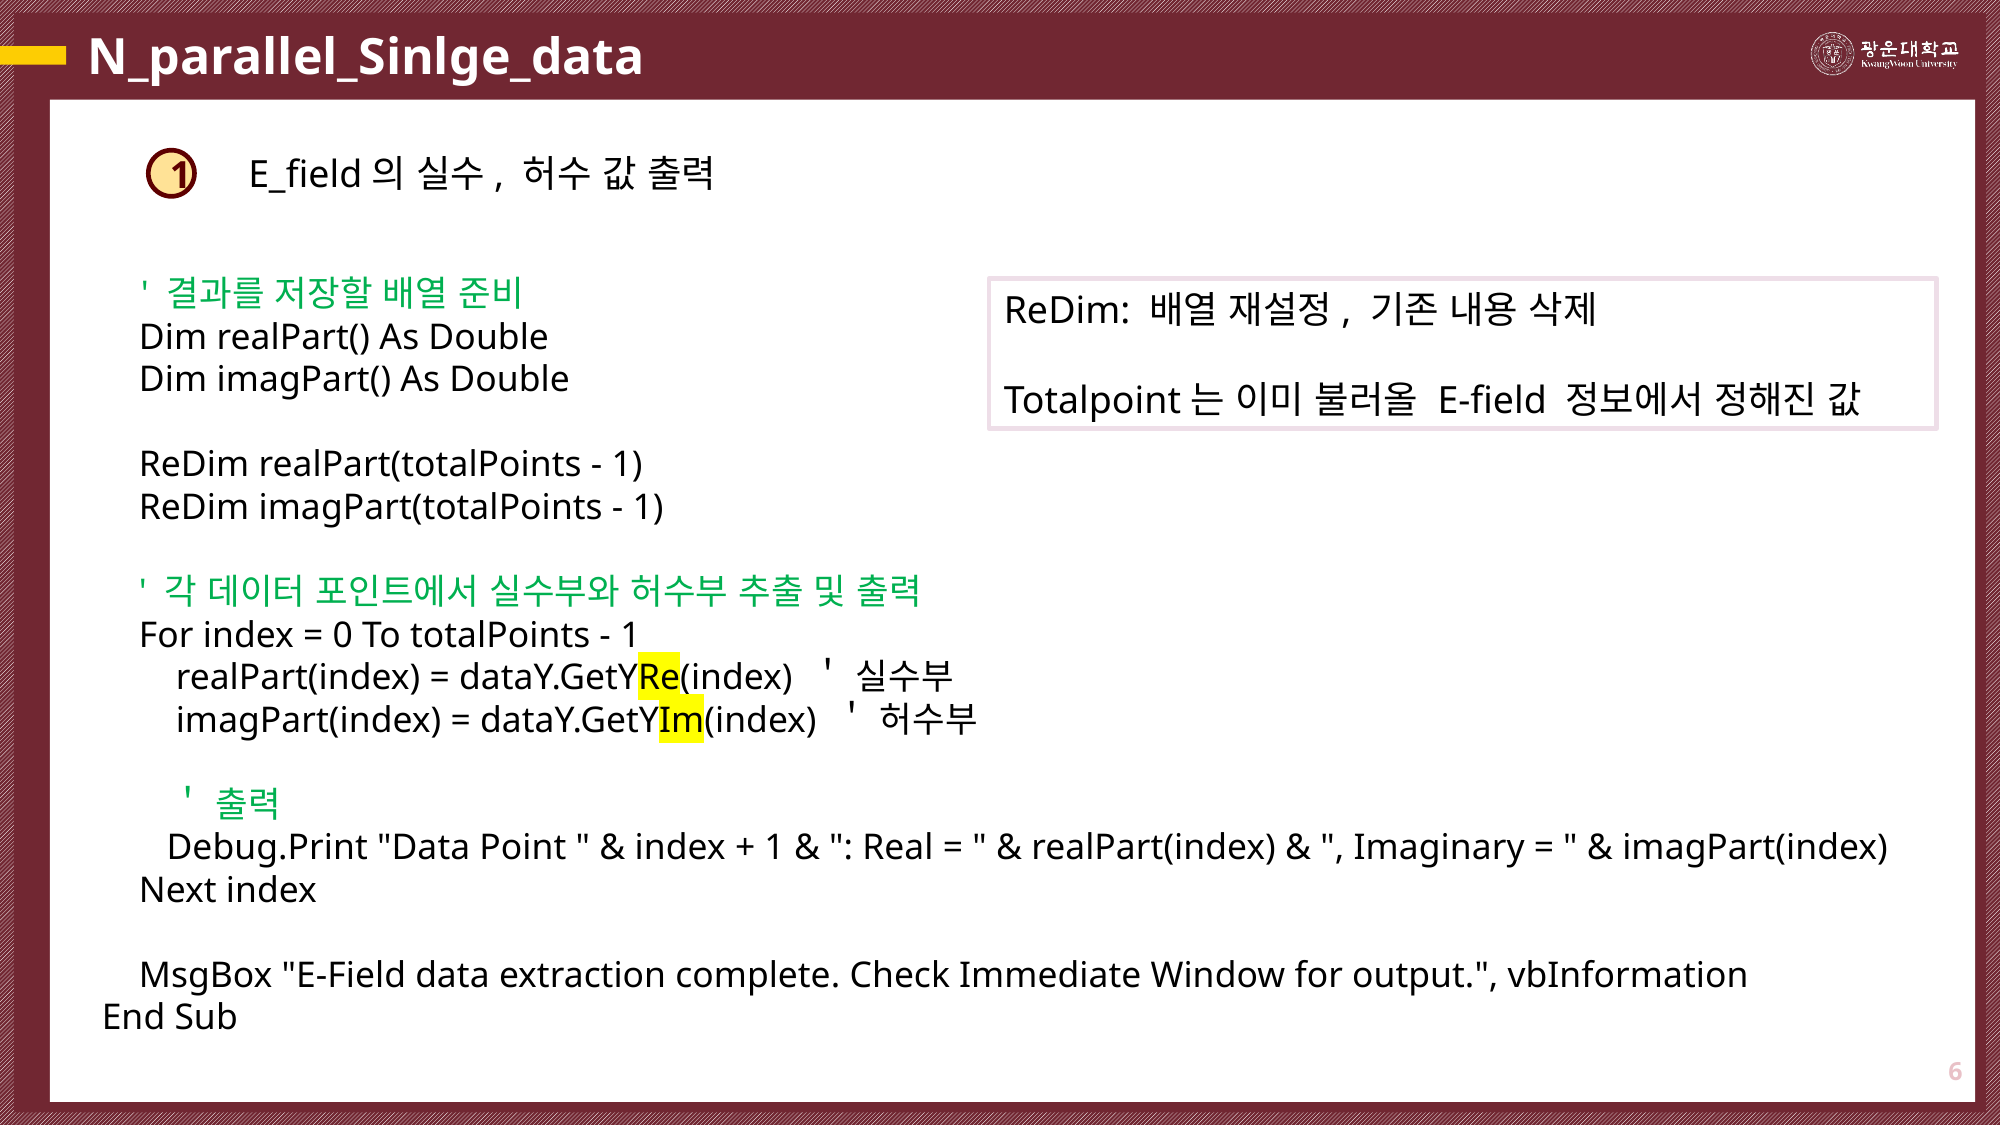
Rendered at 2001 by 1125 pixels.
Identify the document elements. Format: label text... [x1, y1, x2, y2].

text_box E_field의 실수, 허수 값 출력 [233, 142, 732, 203]
title N_parallel_Sinlge_data [72, 23, 1780, 93]
picture [1793, 23, 1976, 84]
slide_number 6 [1412, 1042, 1978, 1103]
text_box ' 결과를 저장할 배열 준비 Dim realPart() As Double Dim imagPart() As Double ReDim realPart(totalPoints - 1) ReDim imagPart(totalPoints - 1) ' 각 데이터 포인트에서 실수부와 허수부 추출 및 출력 For index = 0 To totalPoints - 1 realPart(index) = dataY.GetYRe(index) ＇ 실수부 imagPart(index) = dataY.GetYIm(index) ＇ 허수부 ＇ 출력 Debug.Print "Data Point " & index + 1 & ": Real = " & realPart(index) & ", Imaginary = " & imagPart(index) Next index MsgBox "E-Field data extraction complete. Check Immediate Window for output.", vbInformation End Sub [87, 261, 1937, 1045]
text_box ReDim: 배열 재설정, 기존 내용 삭제 Totalpoint는 이미 불러올 E-field 정보에서 정해진 값 [988, 278, 1937, 429]
text_box 1 [147, 149, 196, 198]
